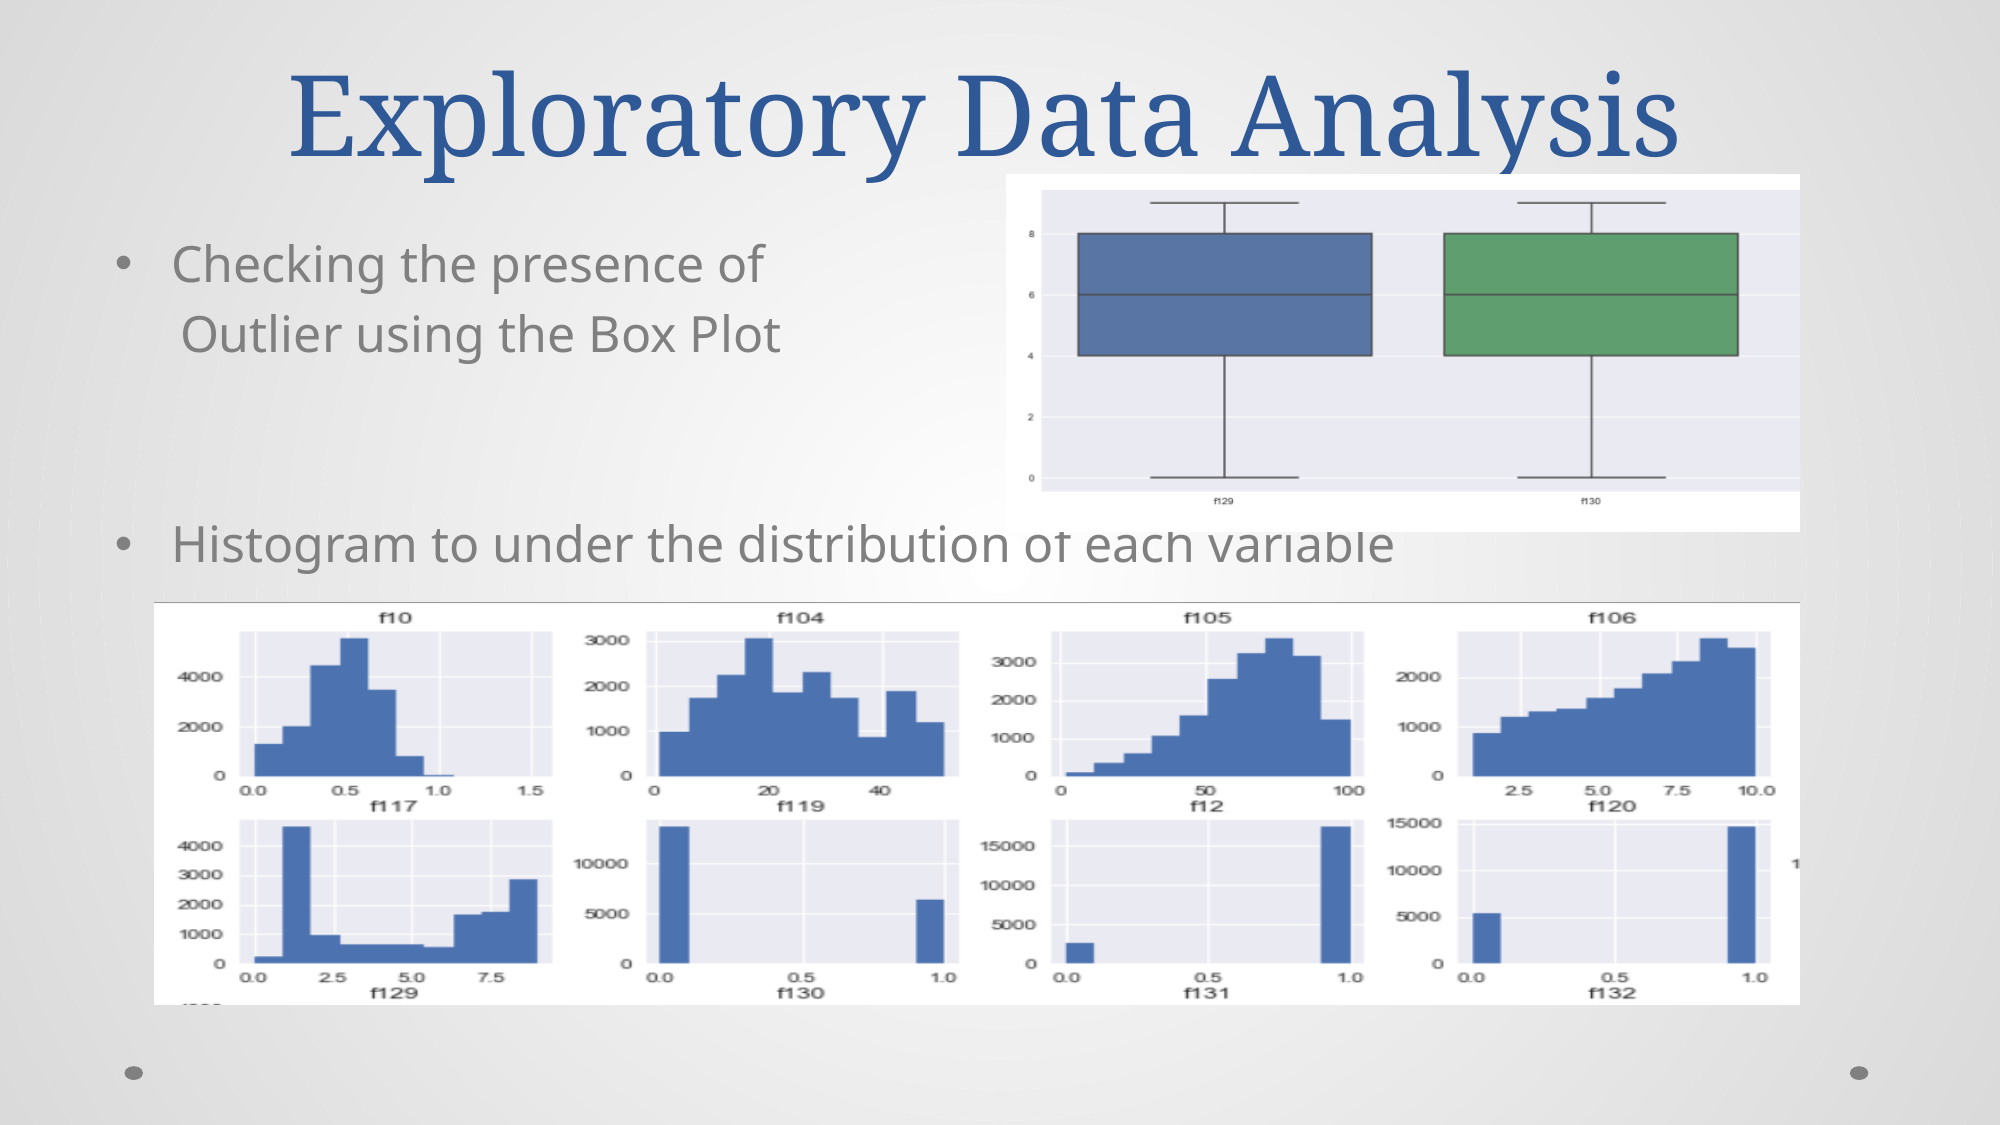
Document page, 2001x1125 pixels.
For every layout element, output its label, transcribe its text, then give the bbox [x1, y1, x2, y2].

list Checking the presence of Outlier using the Box Plot Histogram to under the distribution of each variable [99, 155, 1900, 1005]
picture [1006, 174, 1801, 532]
title Exploratory Data Analysis [99, 26, 1900, 155]
picture [154, 602, 1801, 1006]
